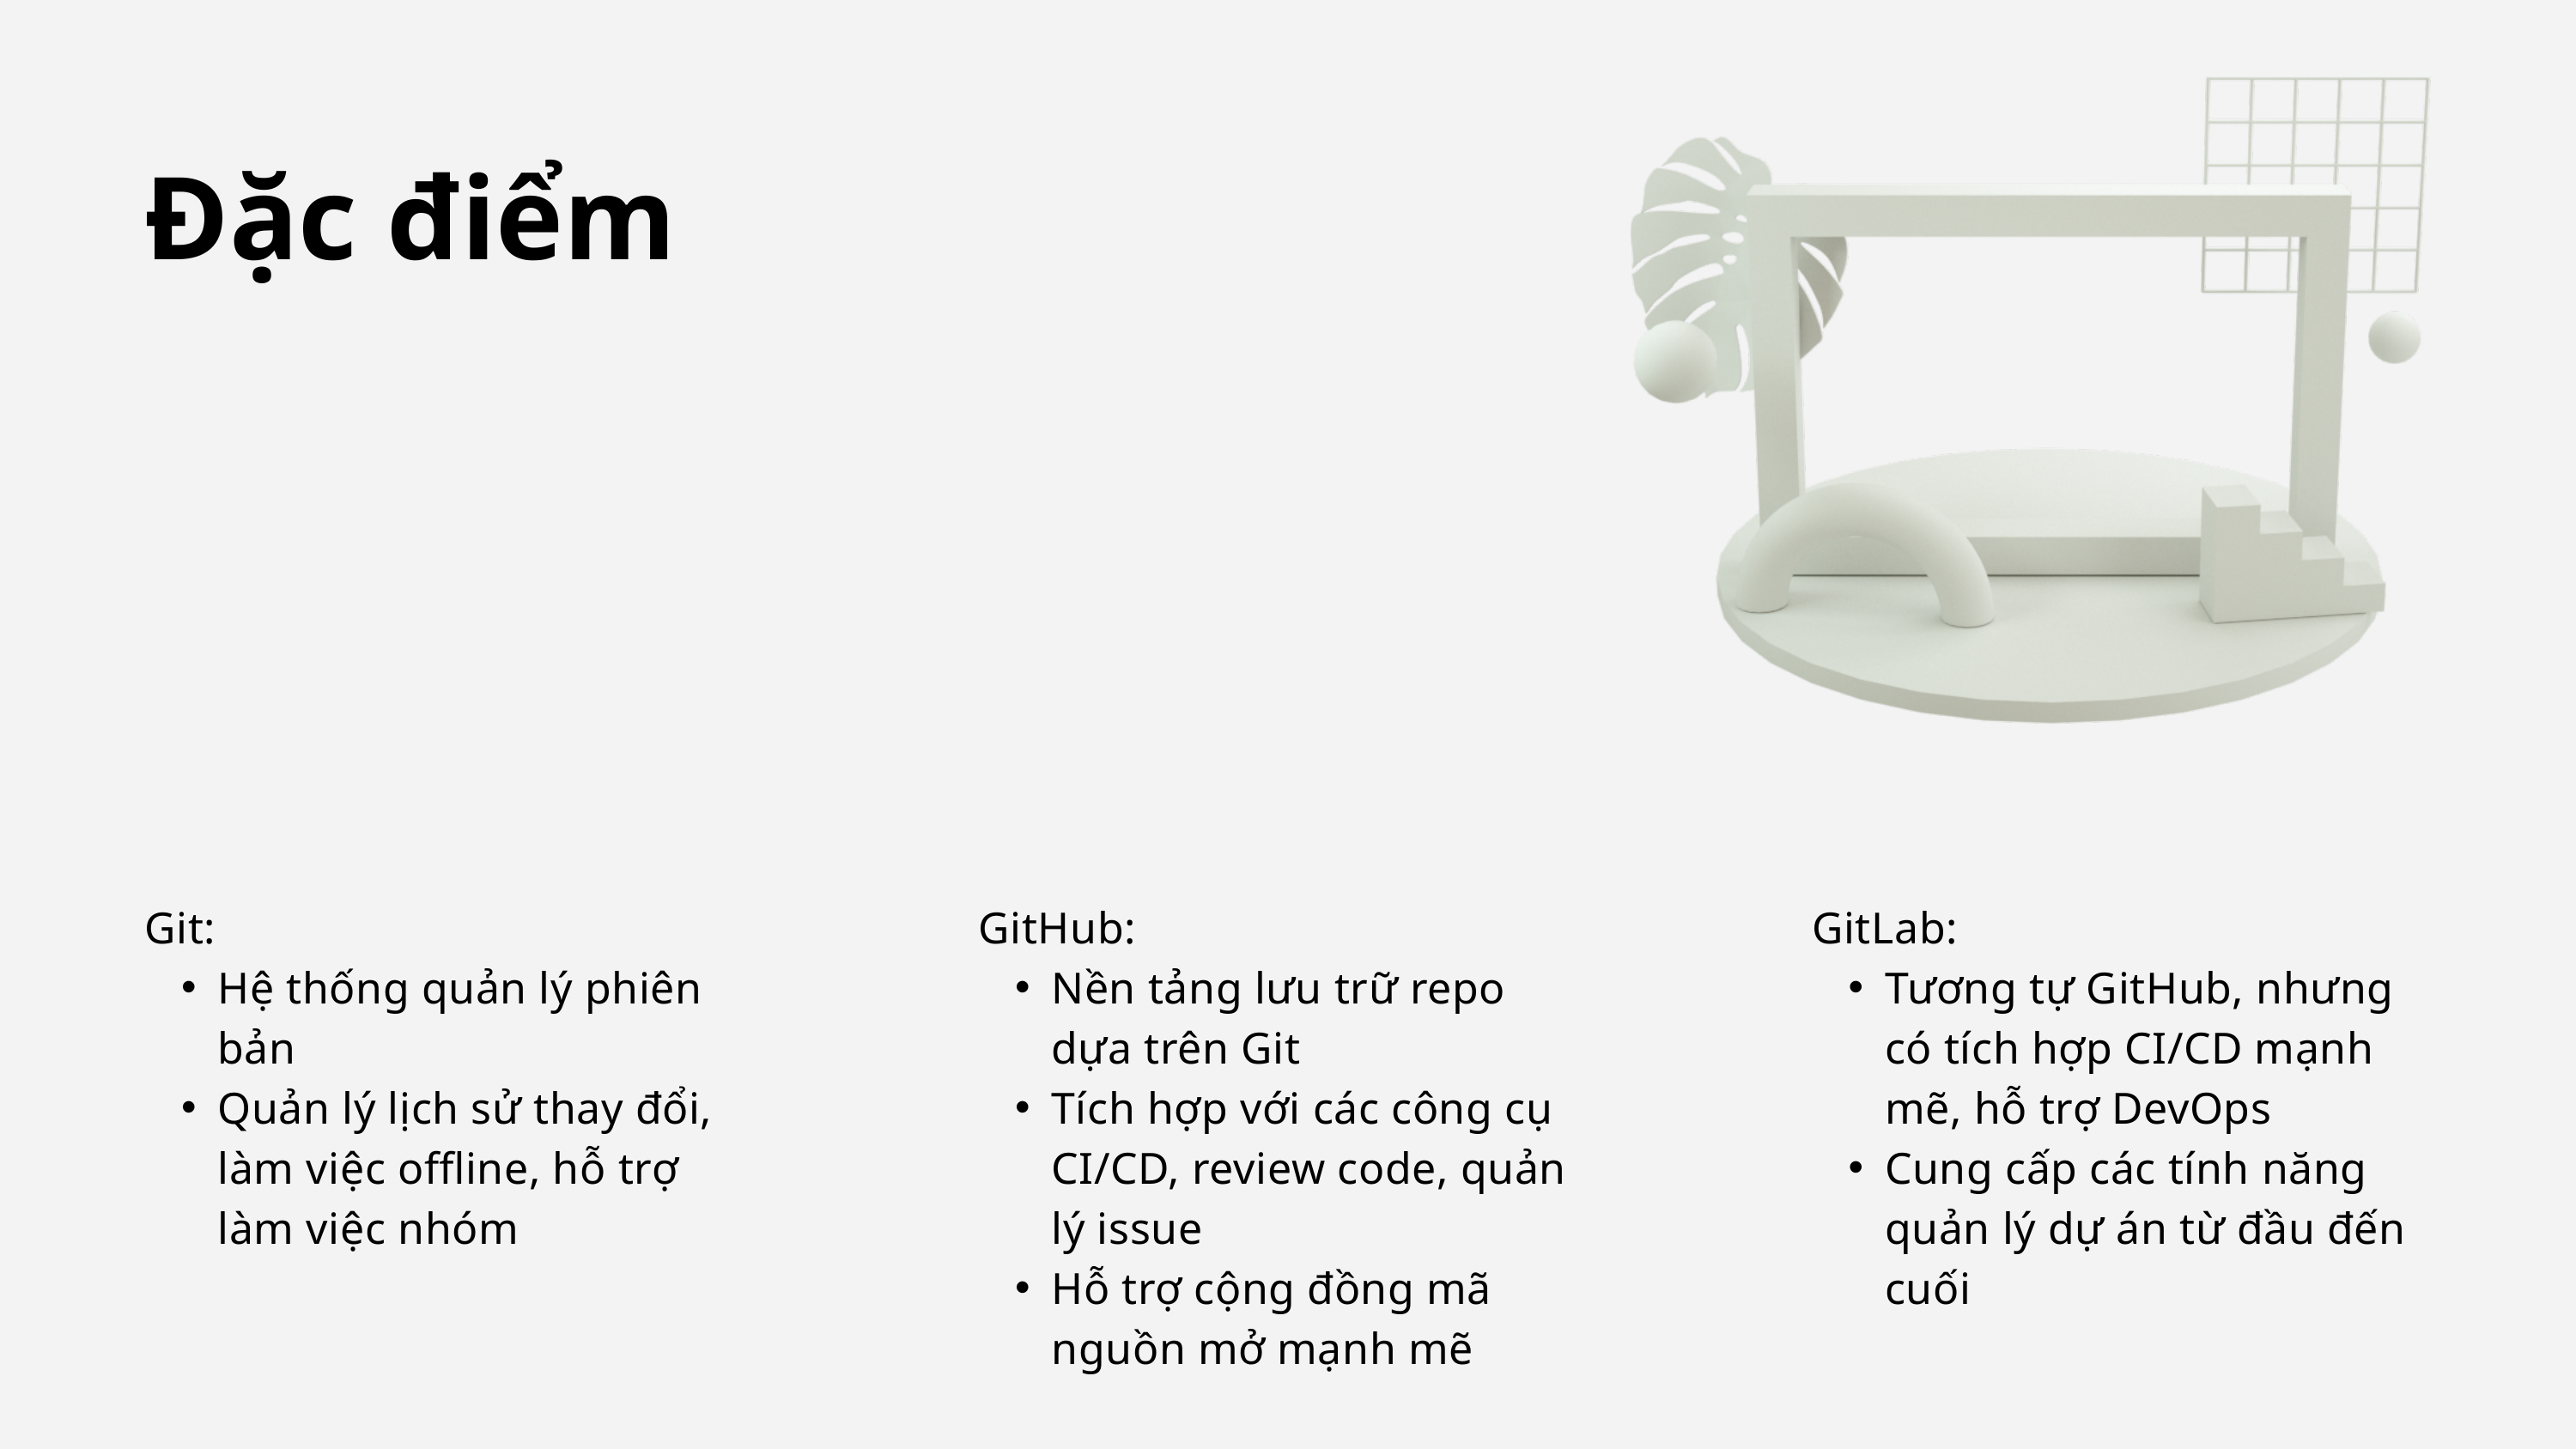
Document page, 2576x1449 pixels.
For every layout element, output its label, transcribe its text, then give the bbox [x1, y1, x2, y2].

text_box GitHub: Nền tảng lưu trữ repo dựa trên Git Tích hợp với các công cụ CI/CD, review code, quản lý issue Hỗ trợ cộng đồng mã nguồn mở mạnh mẽ [978, 892, 1598, 1373]
text_box Đặc điểm [144, 142, 1244, 283]
text_box GitLab: Tương tự GitHub, nhưng có tích hợp CI/CD mạnh mẽ, hỗ trợ DevOps Cung cấp các tính năng quản lý dự án từ đầu đến cuối [1812, 892, 2432, 1313]
text_box Git: Hệ thống quản lý phiên bản Quản lý lịch sử thay đổi, làm việc offline, hỗ trợ làm việc nhóm [144, 892, 764, 1253]
text_box [1630, 76, 2432, 724]
